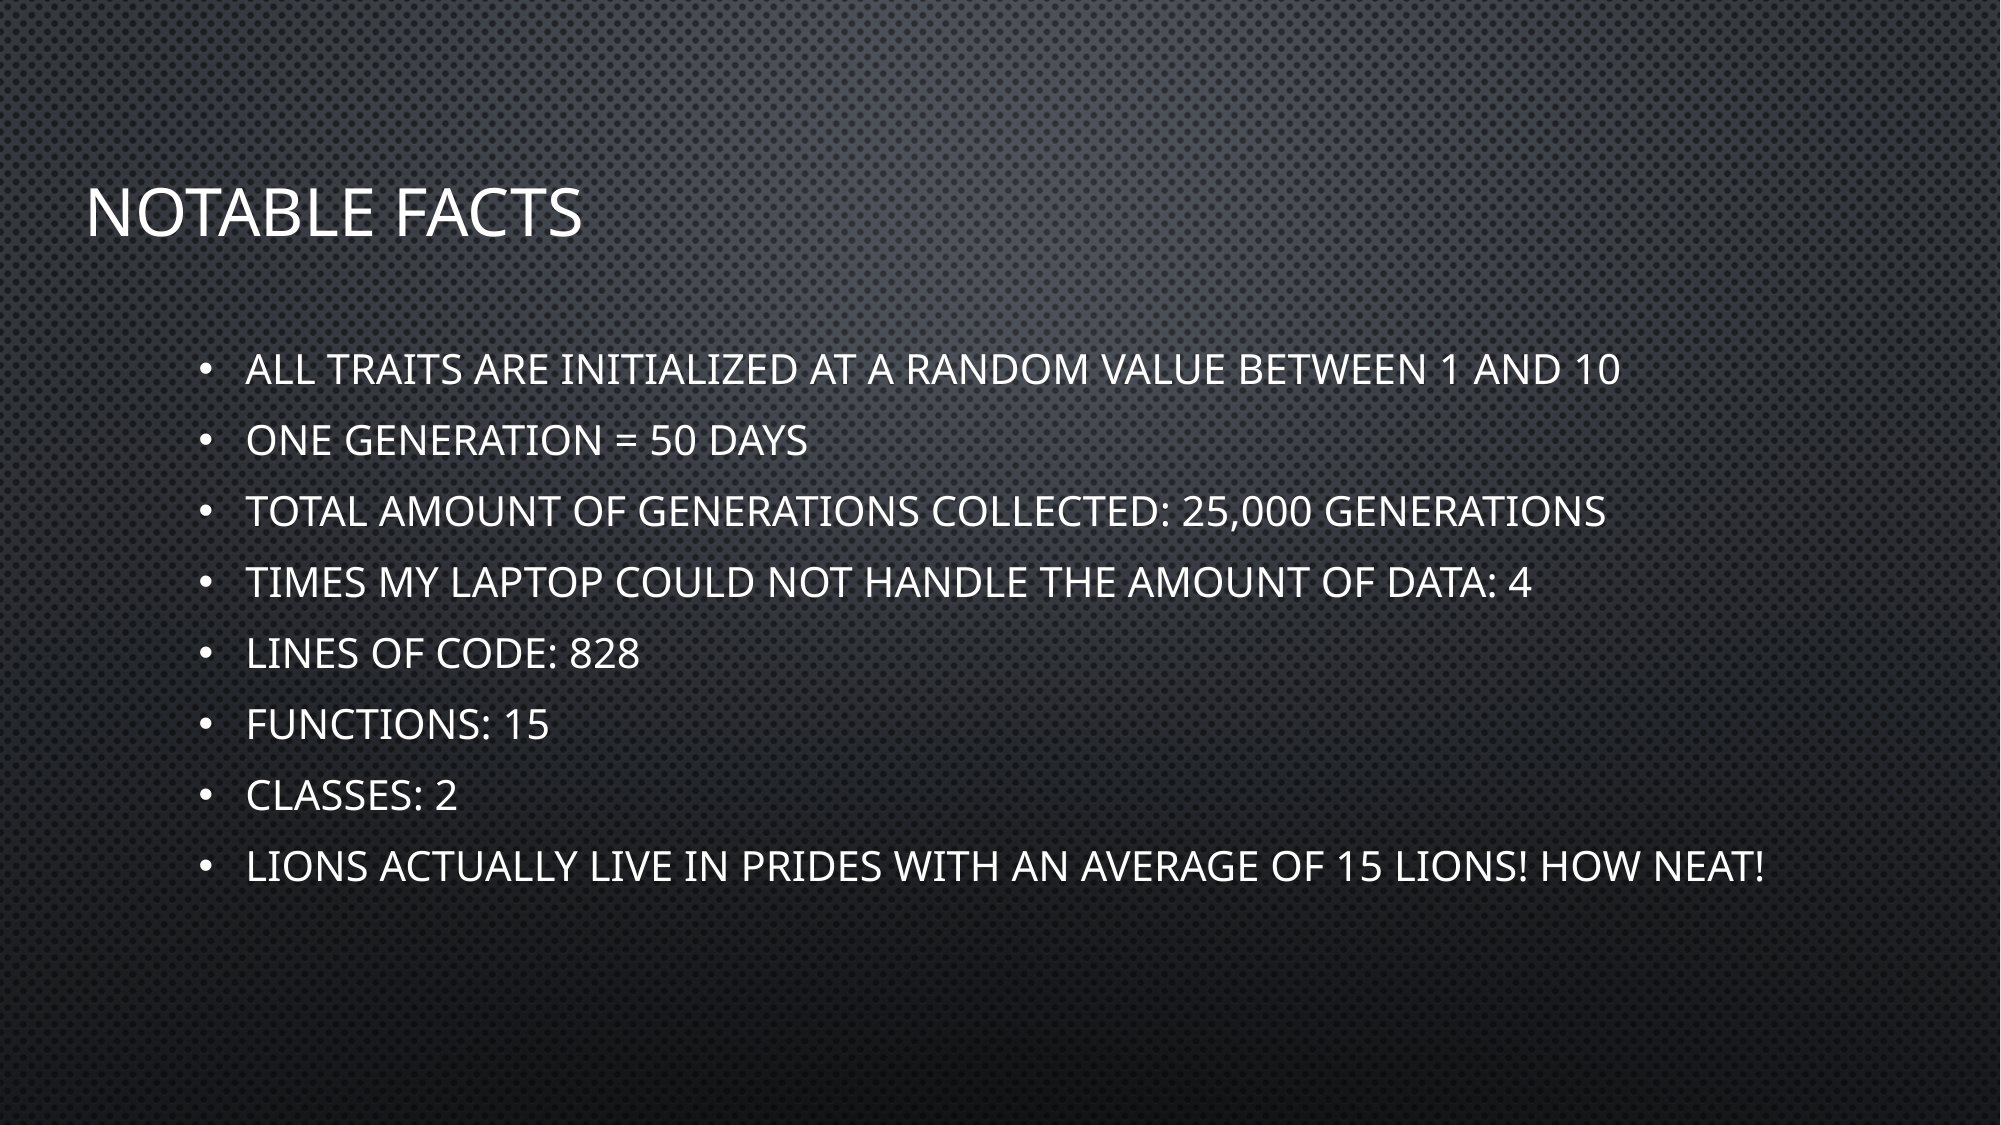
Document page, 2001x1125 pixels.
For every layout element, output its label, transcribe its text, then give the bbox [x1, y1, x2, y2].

title Notable facts [69, 114, 1695, 306]
list All traits are initialized at a random value between 1 and 10 One generation = 50 days Total amount of generations collected: 25,000 generations Times my laptop could not handle the amount of data: 4 Lines of code: 828 Functions: 15 Classes: 2 Lions actually live in prides with an average of 15 lions! How neat! [183, 285, 2000, 948]
